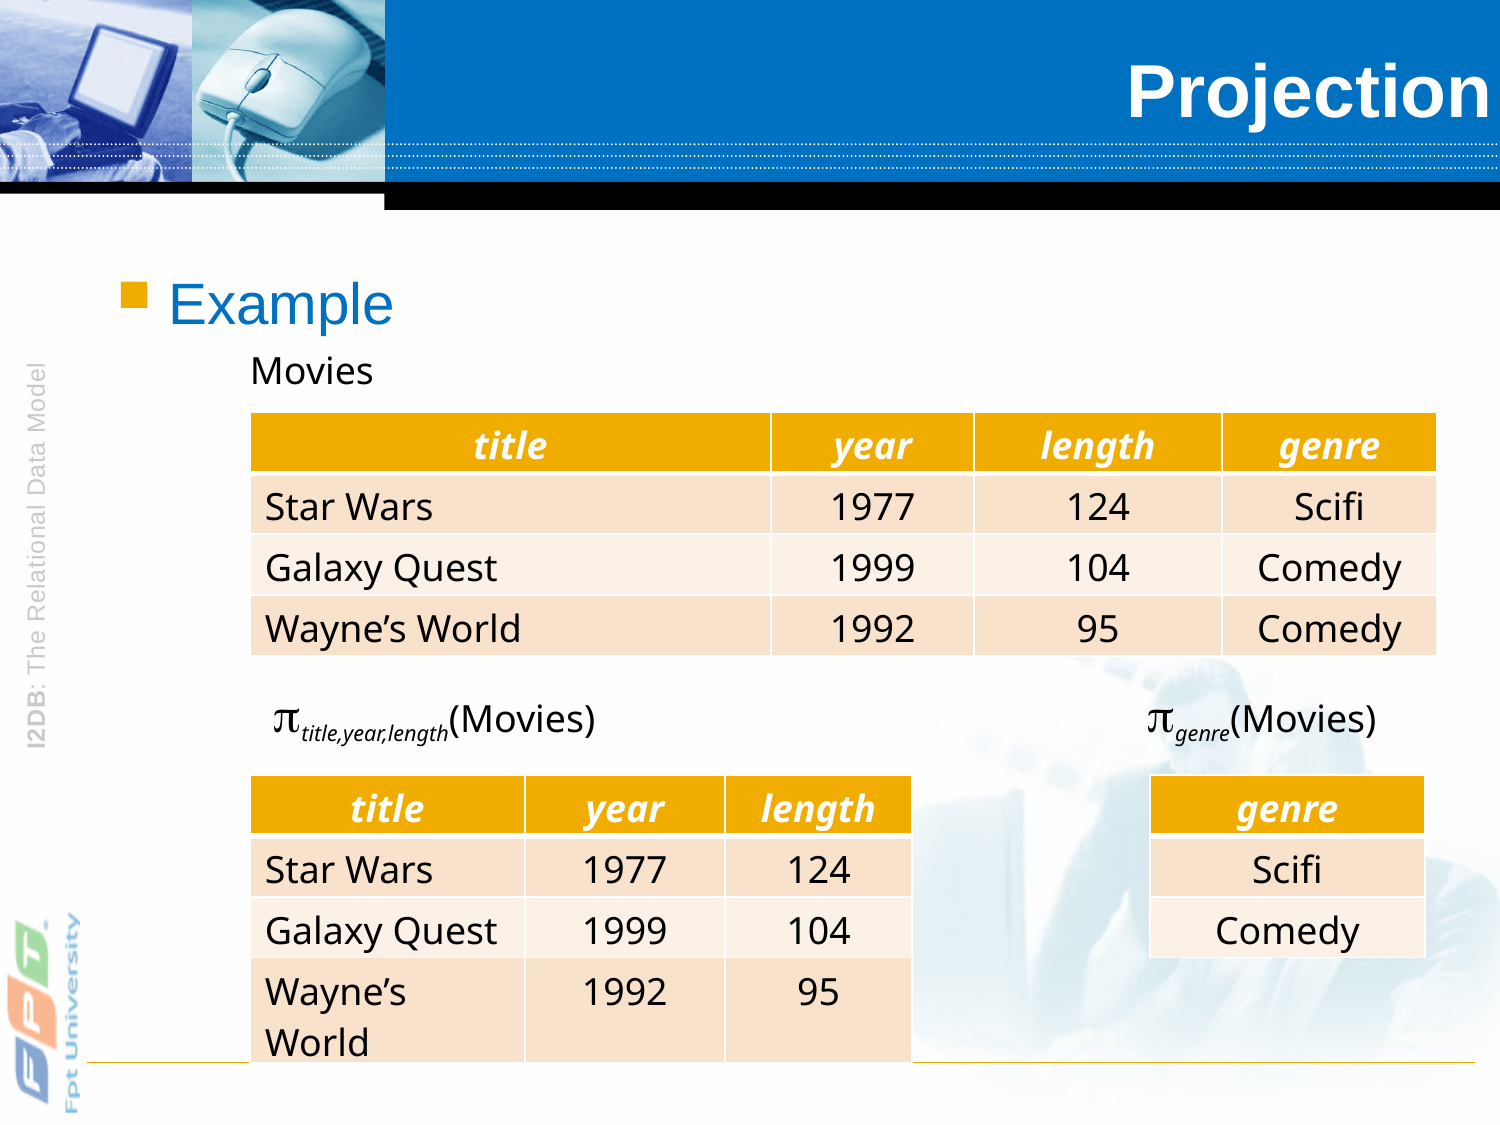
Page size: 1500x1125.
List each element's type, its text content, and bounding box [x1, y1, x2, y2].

table_cell Scifi [1151, 839, 1424, 896]
table_cell Scifi [1223, 476, 1436, 533]
table_cell 4 [8, 913, 80, 1112]
table_header length [975, 413, 1221, 471]
table_cell 124 [726, 839, 911, 896]
table_cell Galaxy Quest [251, 898, 524, 957]
table_cell Star Wars [251, 476, 770, 533]
table_cell 104 [726, 898, 911, 957]
table_header year [526, 776, 724, 833]
table_cell 1999 [526, 898, 724, 957]
text_box Movies [235, 339, 389, 400]
picture [0, 194, 1500, 1125]
table_cell Star Wars [251, 839, 524, 896]
table_cell 1992 [526, 958, 724, 1062]
table_header genre [1151, 776, 1424, 833]
table_header length [726, 776, 911, 833]
text_box genre(Movies) [1132, 674, 1392, 754]
table_cell Galaxy Quest [251, 535, 770, 594]
table_cell 1999 [772, 535, 973, 594]
table_cell 95 [726, 958, 911, 1062]
picture [0, 0, 385, 181]
table_header title [251, 413, 770, 471]
table_cell 124 [975, 476, 1221, 533]
text_box title,year,length(Movies) [259, 674, 611, 754]
table_cell 104 [975, 535, 1221, 594]
table_header year [772, 413, 973, 471]
table_cell Wayne’s World [251, 958, 524, 1062]
table_cell 95 [975, 596, 1221, 655]
table_cell Comedy [1223, 535, 1436, 594]
title Projection [387, 0, 1500, 175]
table_cell 1992 [772, 596, 973, 655]
table_cell 1977 [526, 839, 724, 896]
table_header title [251, 776, 524, 833]
table_cell 1977 [772, 476, 973, 533]
table_cell Wayne’s World [251, 596, 770, 655]
table_cell Comedy [1223, 596, 1436, 655]
table_header genre [1223, 413, 1436, 471]
list Example [87, 216, 1475, 1050]
table_cell Comedy [1151, 898, 1424, 957]
